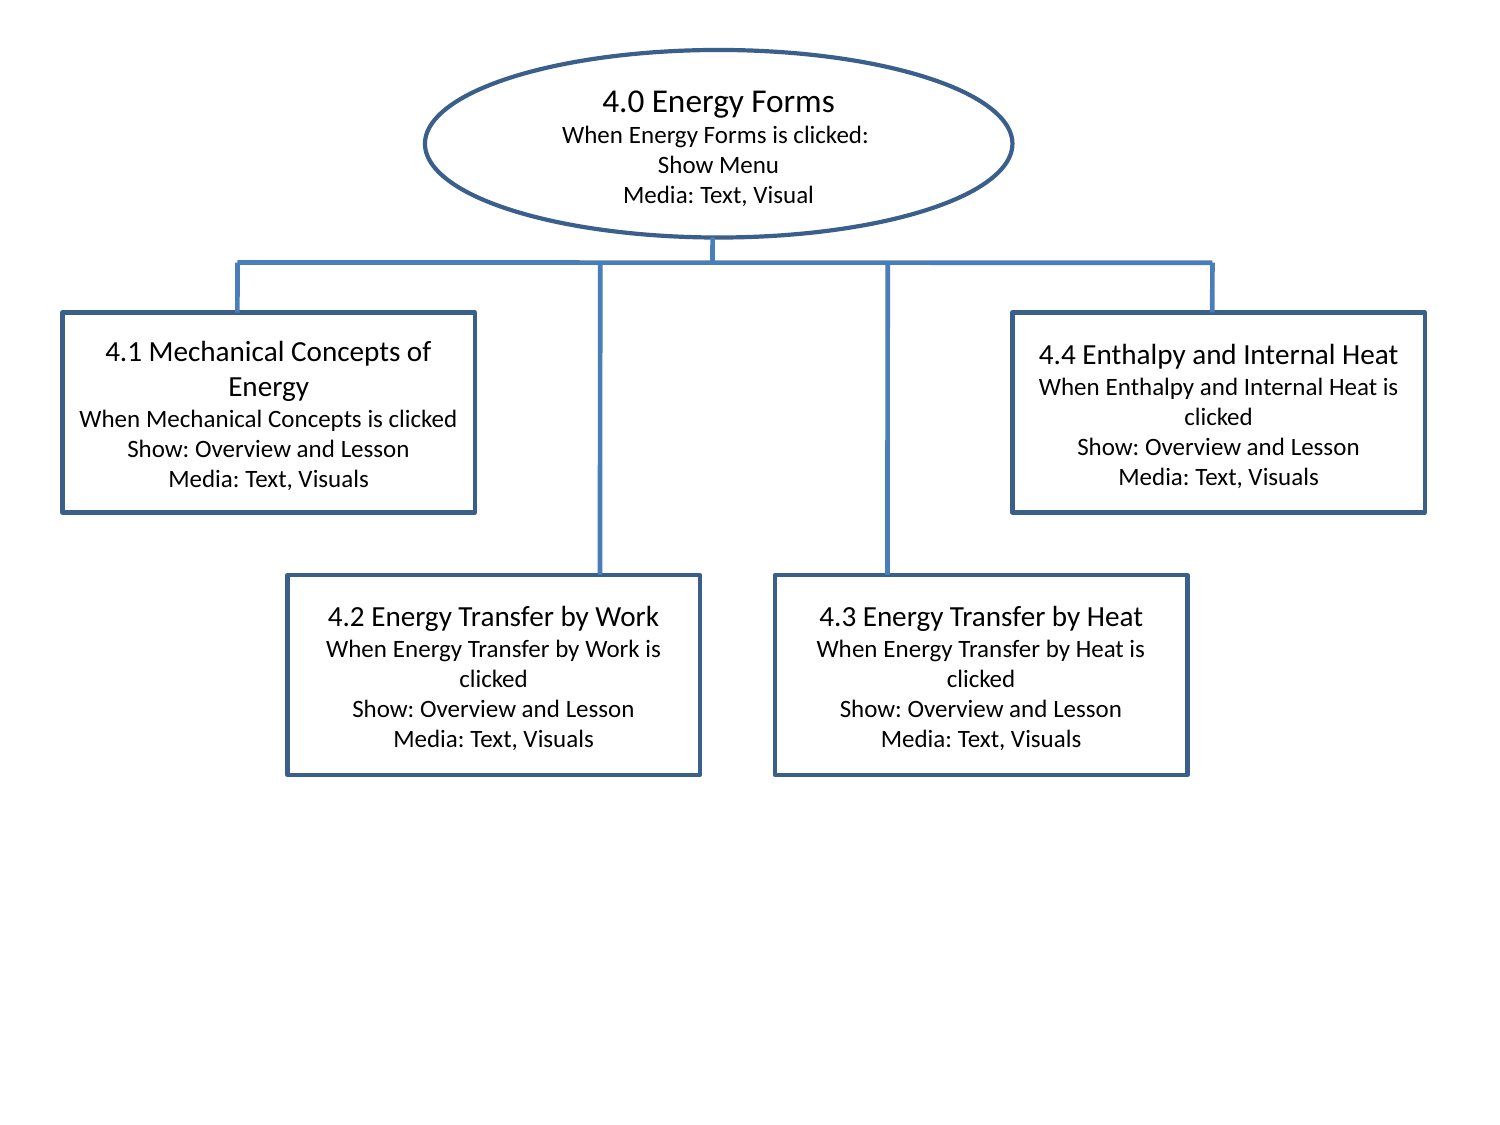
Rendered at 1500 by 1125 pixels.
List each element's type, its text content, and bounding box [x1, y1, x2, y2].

text_box 4.4 Enthalpy and Internal Heat When Enthalpy and Internal Heat is clicked Show: Overview and Lesson Media: Text, Visuals [1010, 310, 1427, 515]
text_box 4.3 Energy Transfer by Heat When Energy Transfer by Heat is clicked Show: Overview and Lesson Media: Text, Visuals [773, 573, 1190, 777]
text_box 4.1 Mechanical Concepts of Energy When Mechanical Concepts is clicked Show: Overview and Lesson Media: Text, Visuals [60, 310, 477, 515]
text_box 4.0 Energy Forms When Energy Forms is clicked: Show Menu Media: Text, Visual [422, 47, 1015, 240]
text_box 4.2 Energy Transfer by Work When Energy Transfer by Work is clicked Show: Overview and Lesson Media: Text, Visuals [285, 573, 702, 777]
